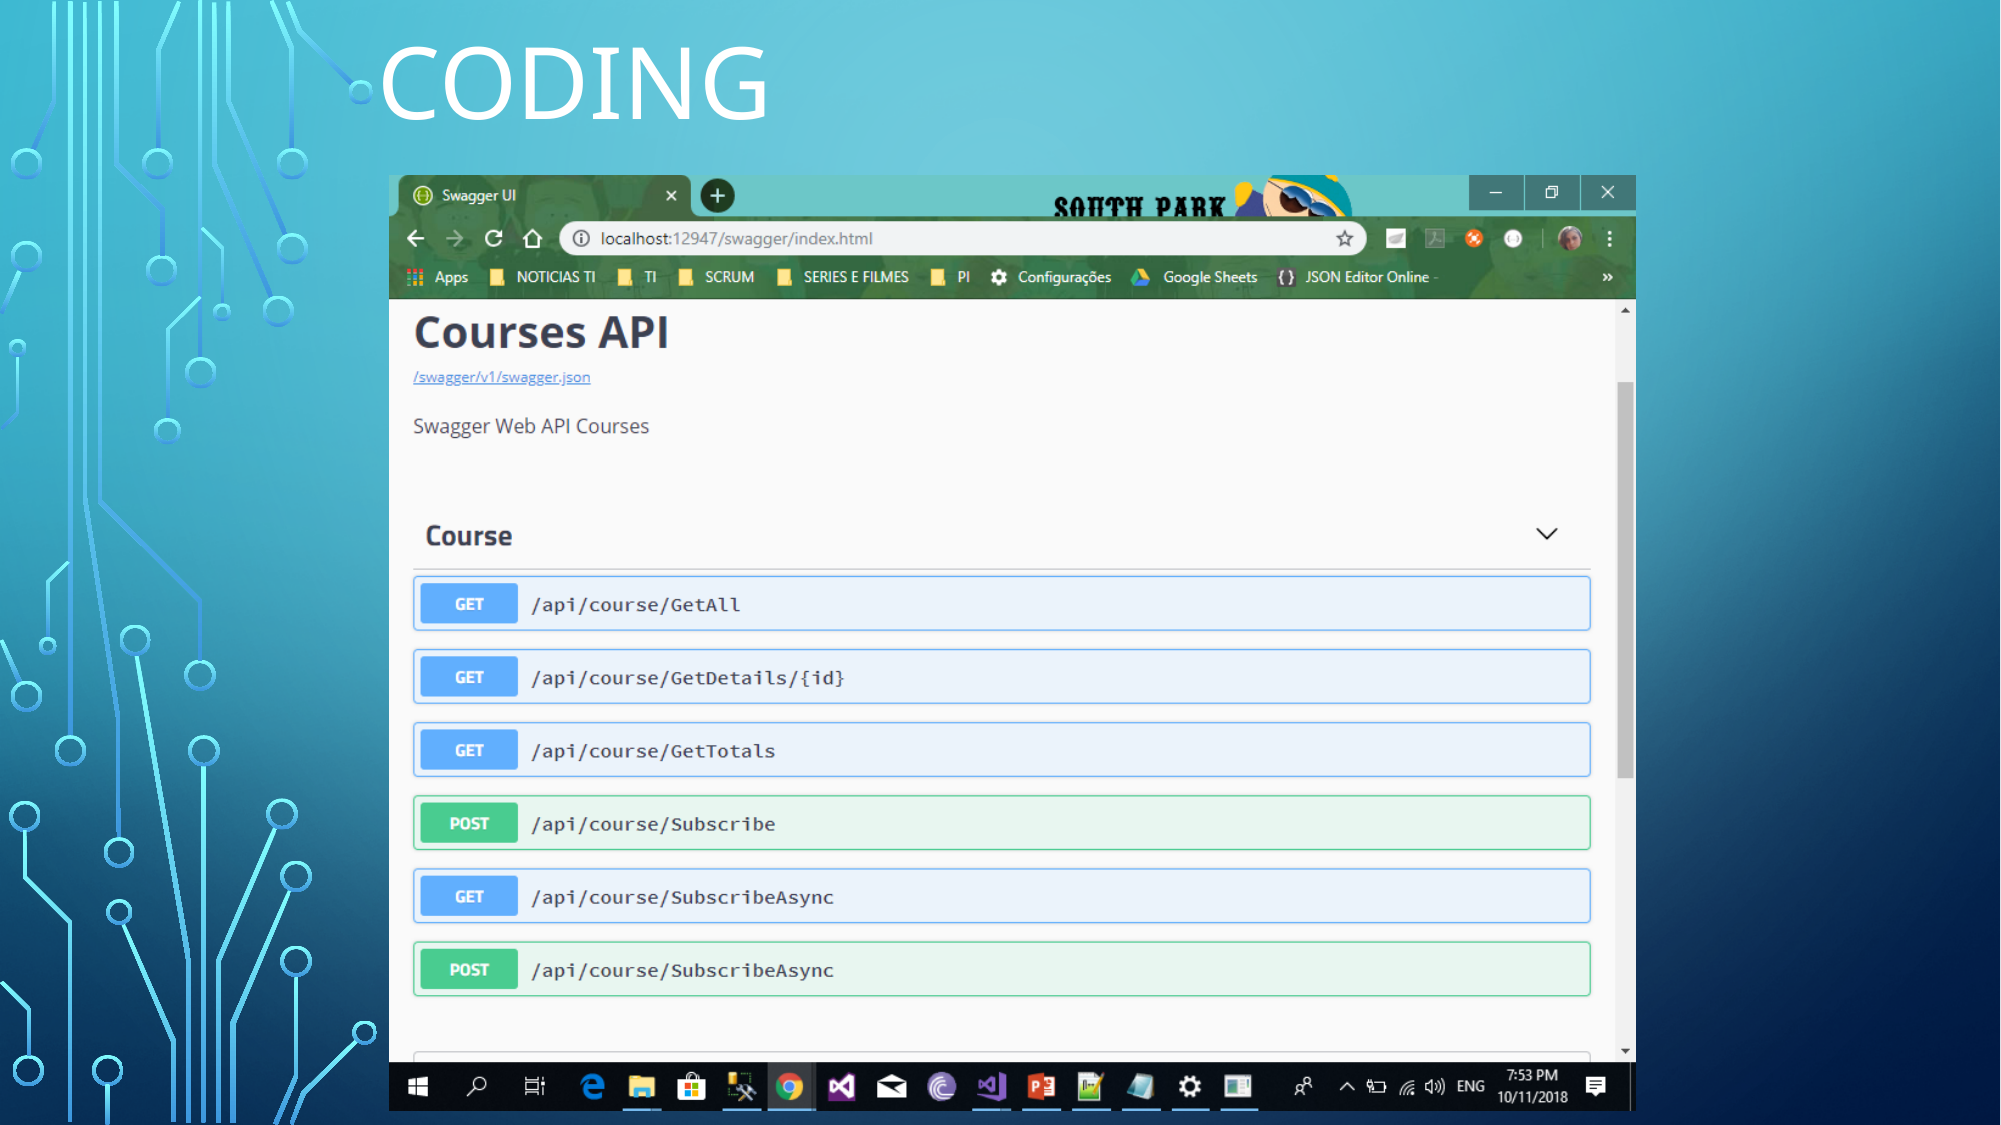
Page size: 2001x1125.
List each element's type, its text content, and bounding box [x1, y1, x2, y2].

picture [389, 175, 1636, 1111]
title CODING [362, 0, 1805, 149]
